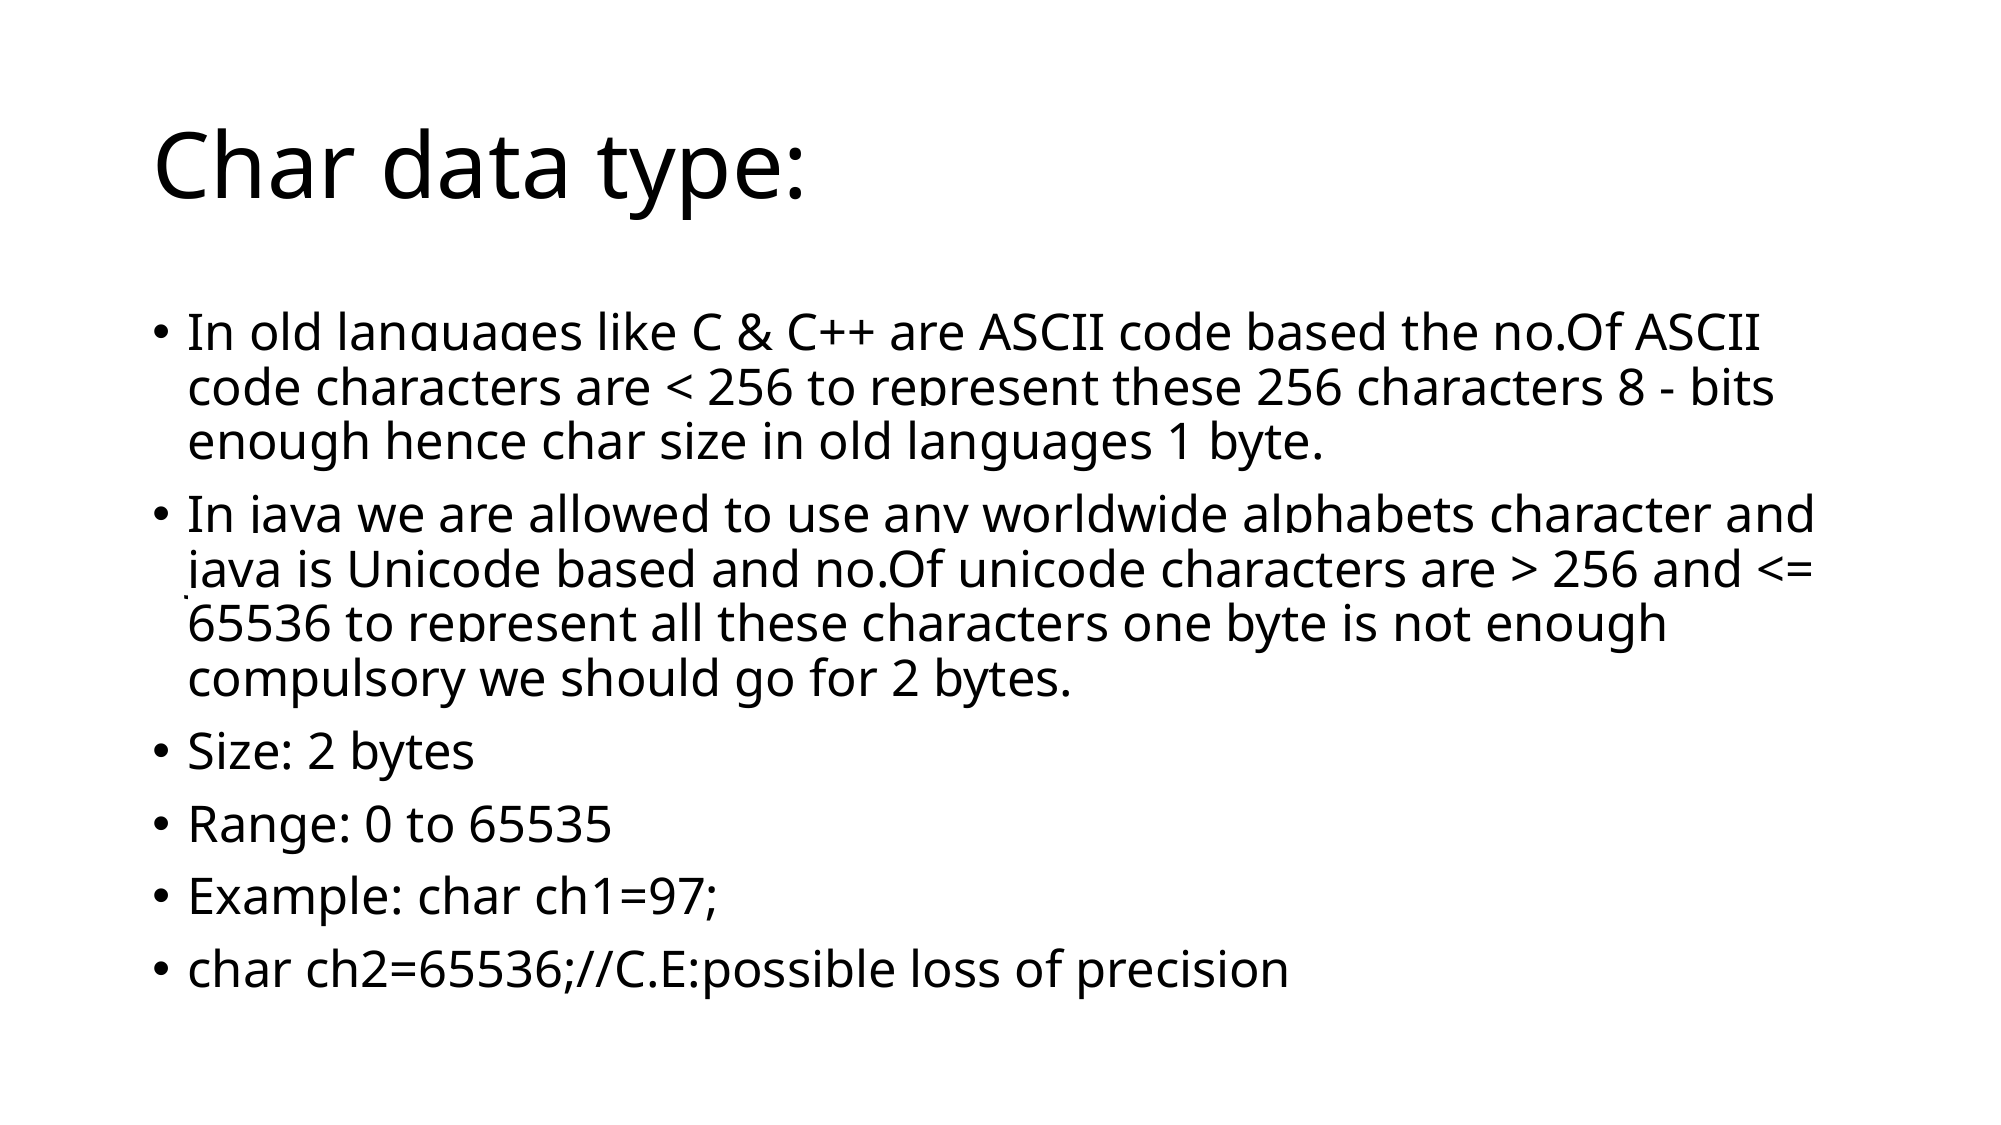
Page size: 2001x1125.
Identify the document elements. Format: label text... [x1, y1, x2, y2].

title Char data type: [137, 59, 1863, 278]
list In old languages like C & C++ are ASCII code based the no.Of ASCII code characters are < 256 to represent these 256 characters 8 - bits enough hence char size in old languages 1 byte. In java we are allowed to use any worldwide alphabets character and java is Unicode based and no.Of unicode characters are > 256 and <= 65536 to represent all these characters one byte is not enough compulsory we should go for 2 bytes. Size: 2 bytes Range: 0 to 65535 Example: char ch1=97; char ch2=65536;//C.E:possible loss of precision [137, 299, 1863, 1014]
